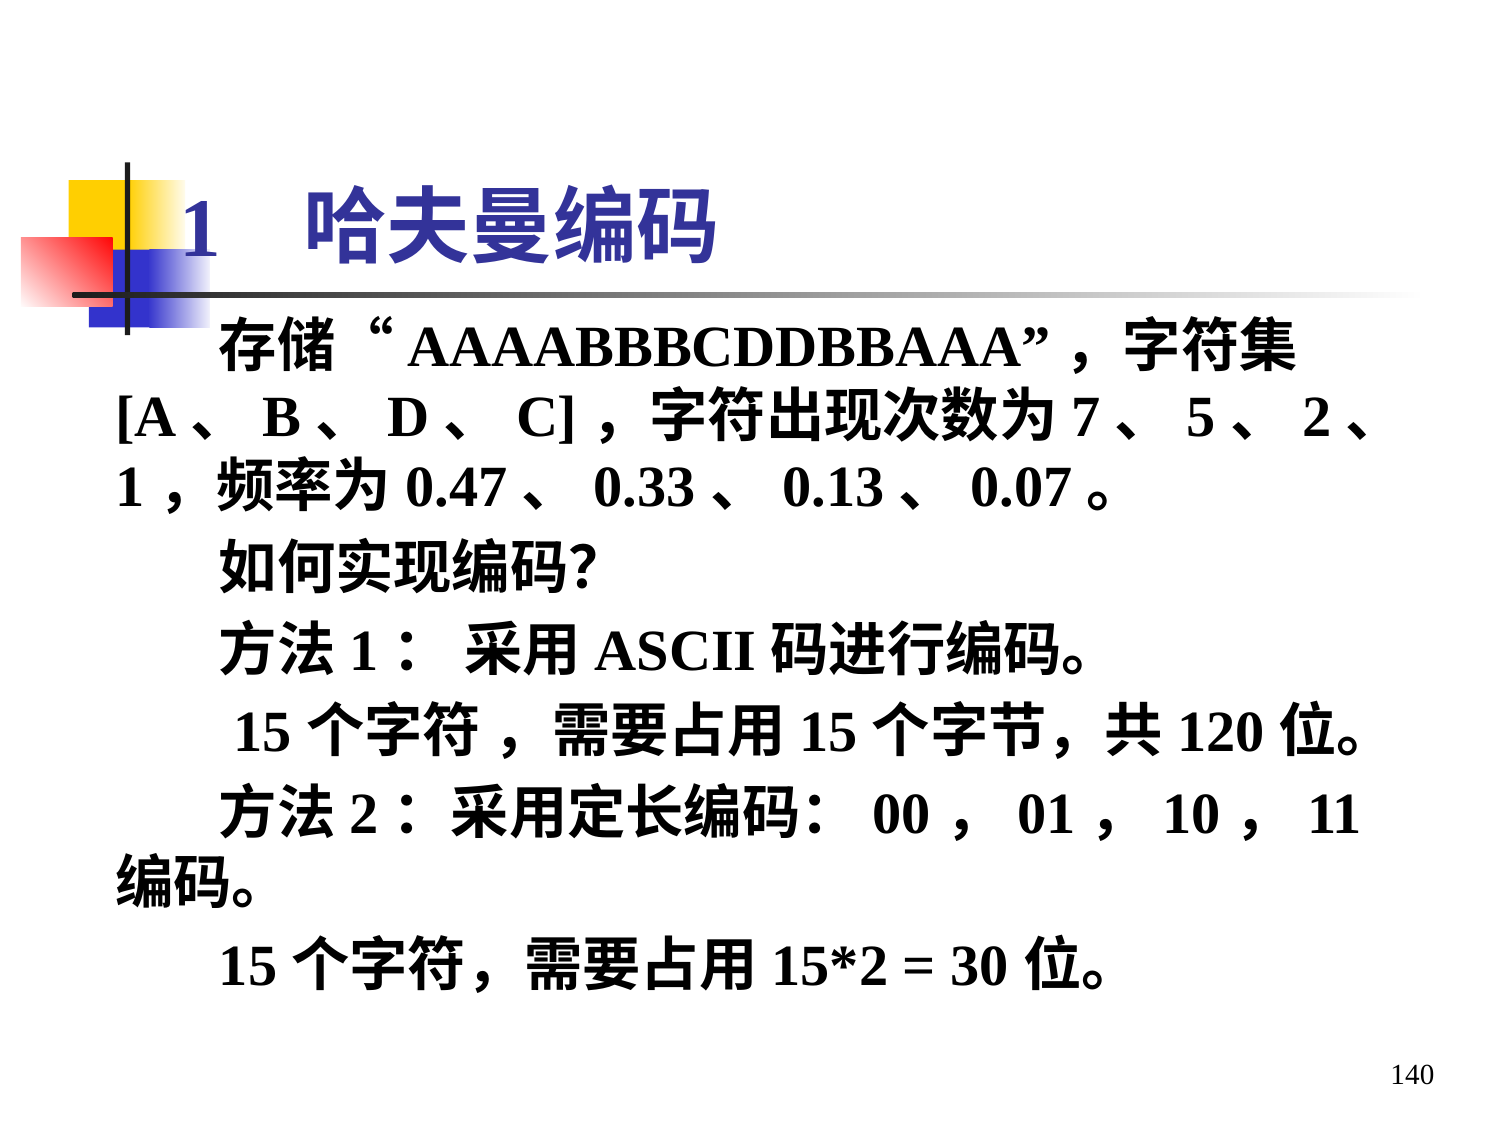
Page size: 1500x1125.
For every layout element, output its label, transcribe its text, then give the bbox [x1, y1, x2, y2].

list 存储“AAAABBBCDDBBAAA”，字符集[A、B、D、C]，字符出现次数为7、5、2、1，频率为0.47、0.33、0.13、0.07。 如何实现编码？ 方法1： 采用ASCII码进行编码。 15个字符 ，需要占用15个字节，共120位。 方法2：采用定长编码：00，01，10，11编码。 15个字符，需要占用15*2 = 30位。 [100, 301, 1431, 476]
title 1 哈夫曼编码 [164, 142, 1443, 281]
slide_number 140 [1151, 1022, 1465, 1099]
